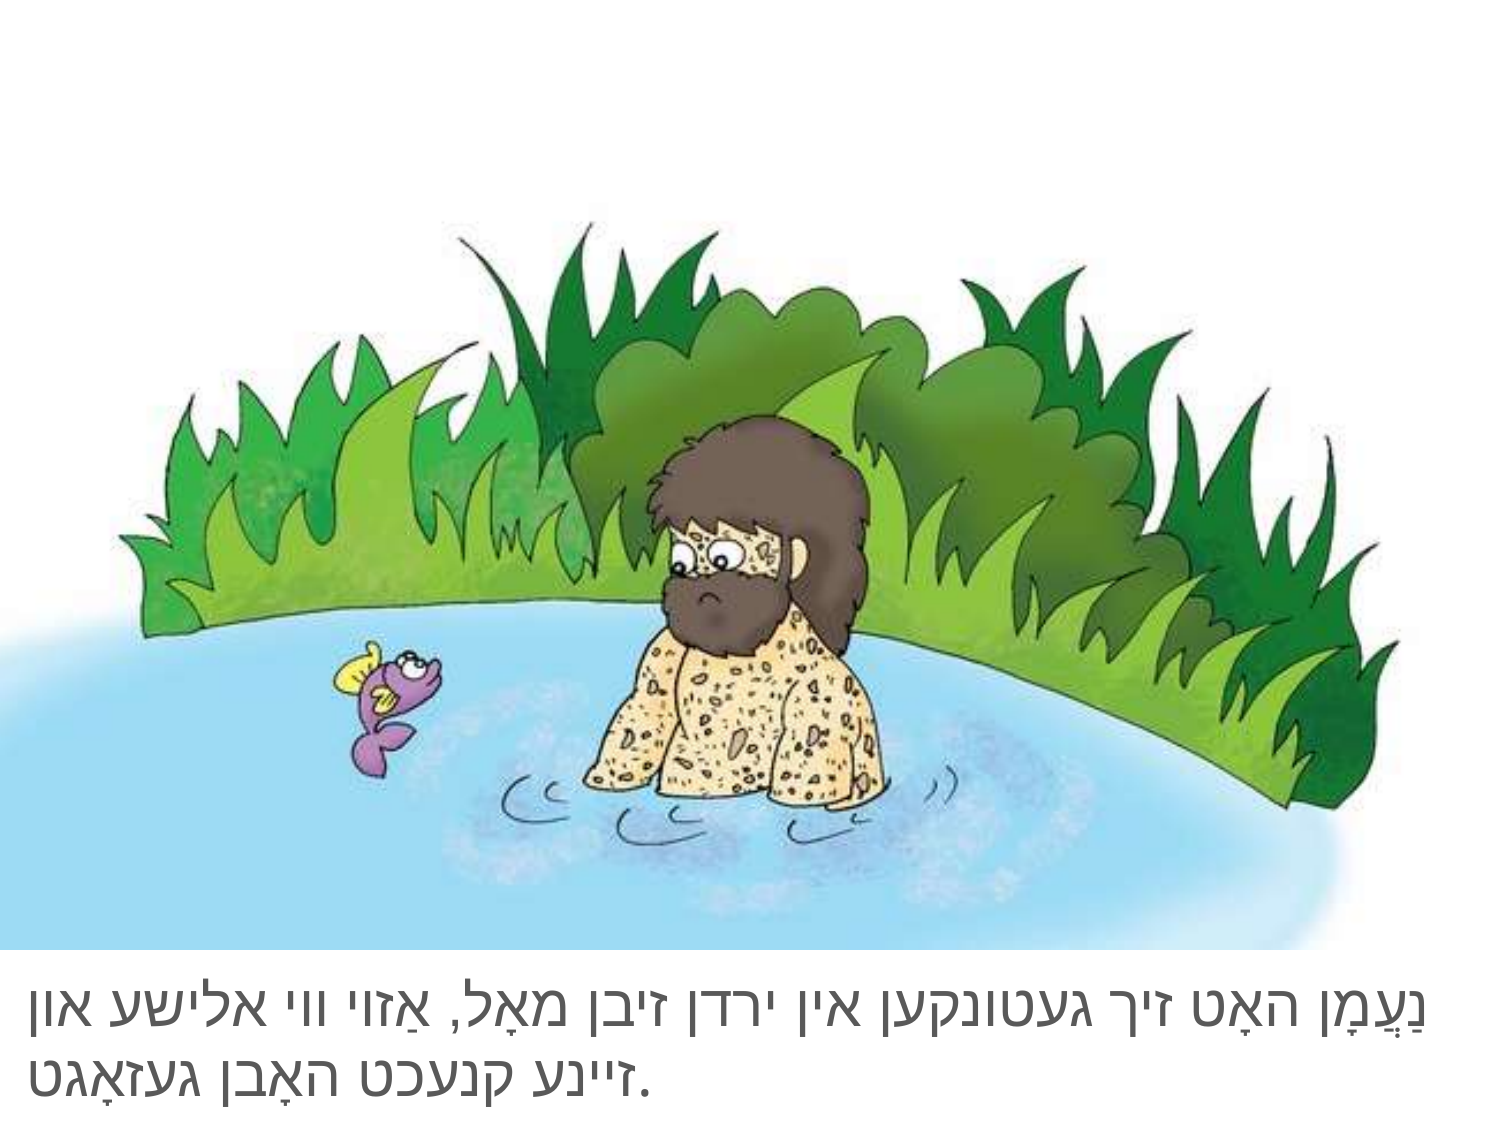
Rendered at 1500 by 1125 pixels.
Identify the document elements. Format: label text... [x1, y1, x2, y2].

text_box נַעֲמָן האָט זיך געטונקען אין ירדן זיבן מאָל, אַזוי ווי אלישע און זיינע קנעכט האָבן געזאָגט. [11, 961, 1498, 1116]
picture [0, 1, 1498, 950]
